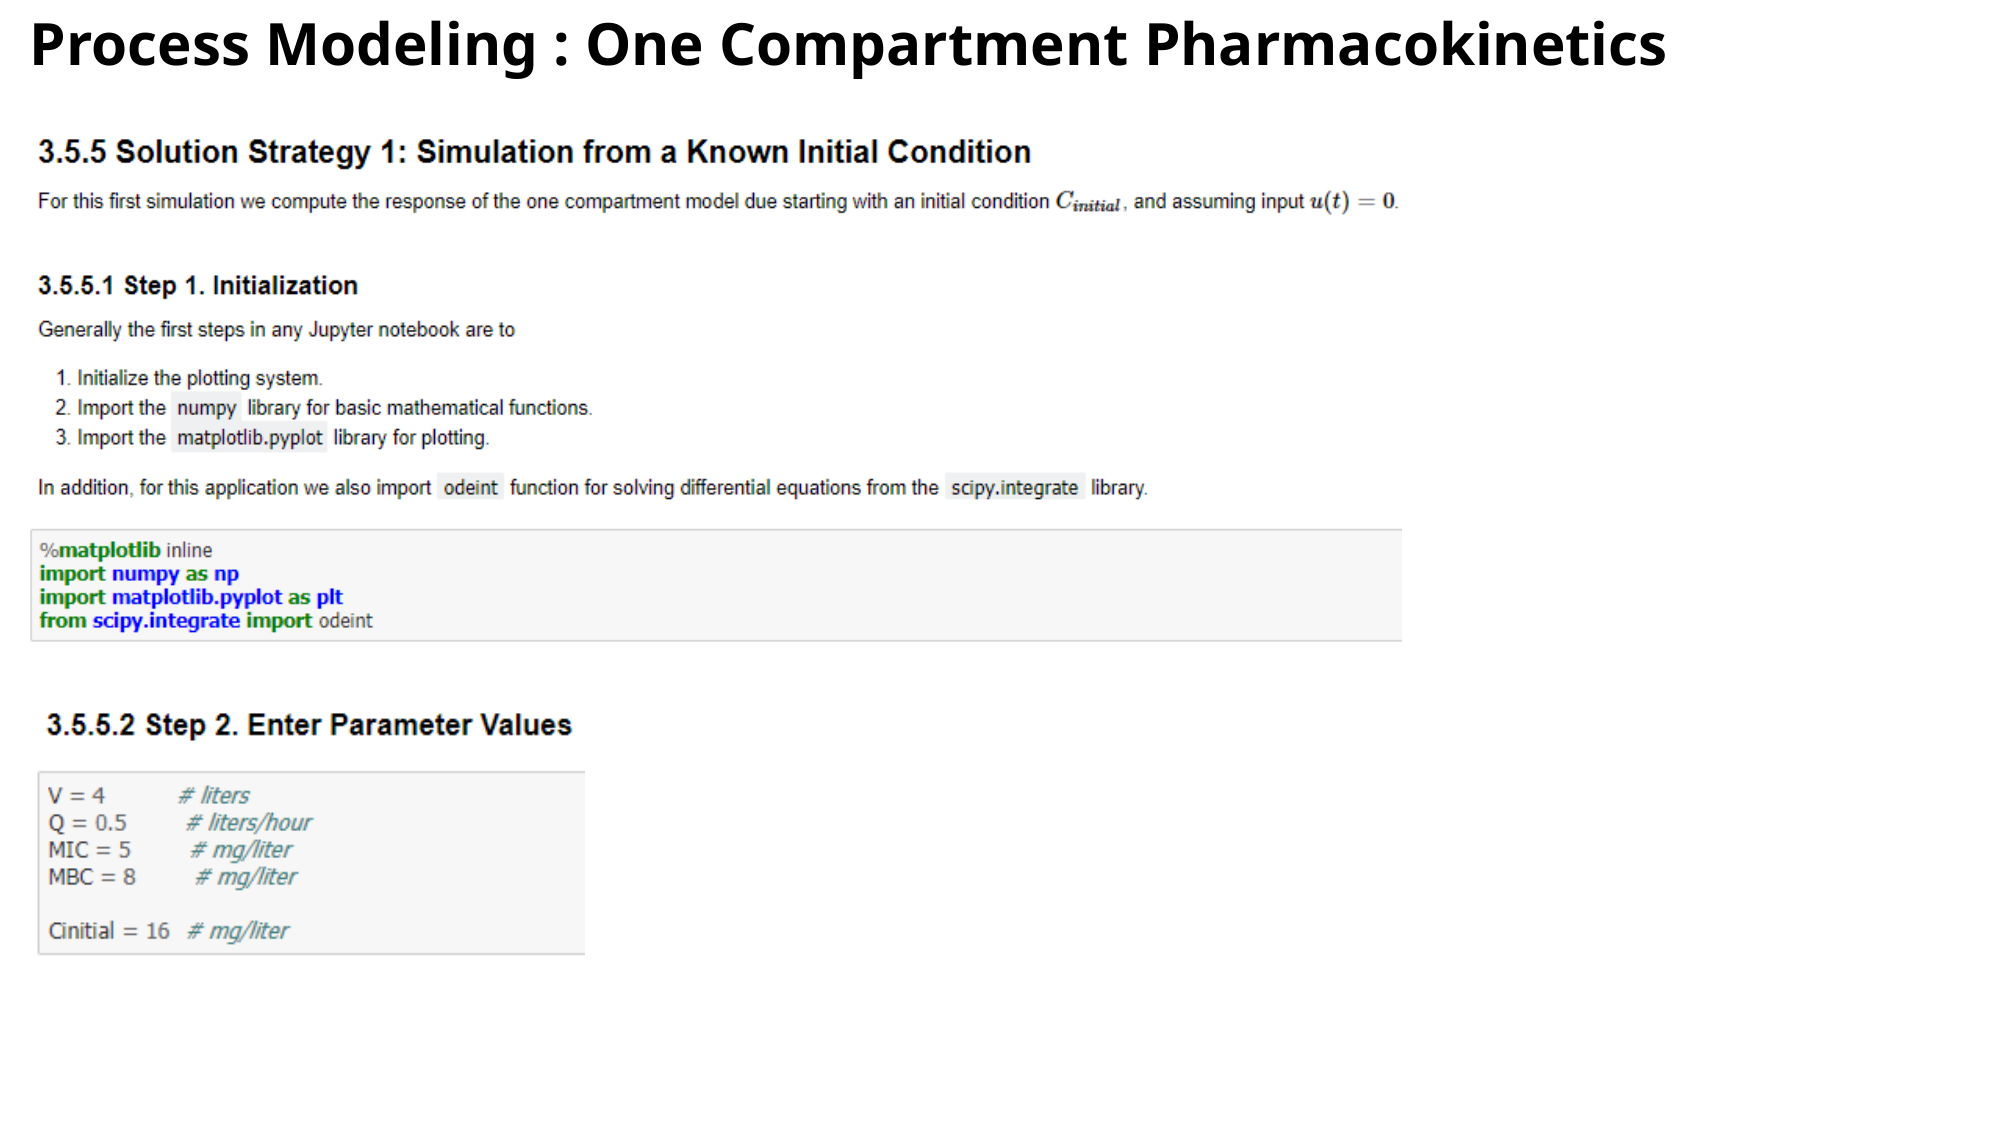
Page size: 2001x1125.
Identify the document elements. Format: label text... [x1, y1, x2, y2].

picture [29, 685, 585, 977]
picture [29, 113, 1402, 656]
text_box Process Modeling : One Compartment Pharmacokinetics [0, 0, 1789, 444]
